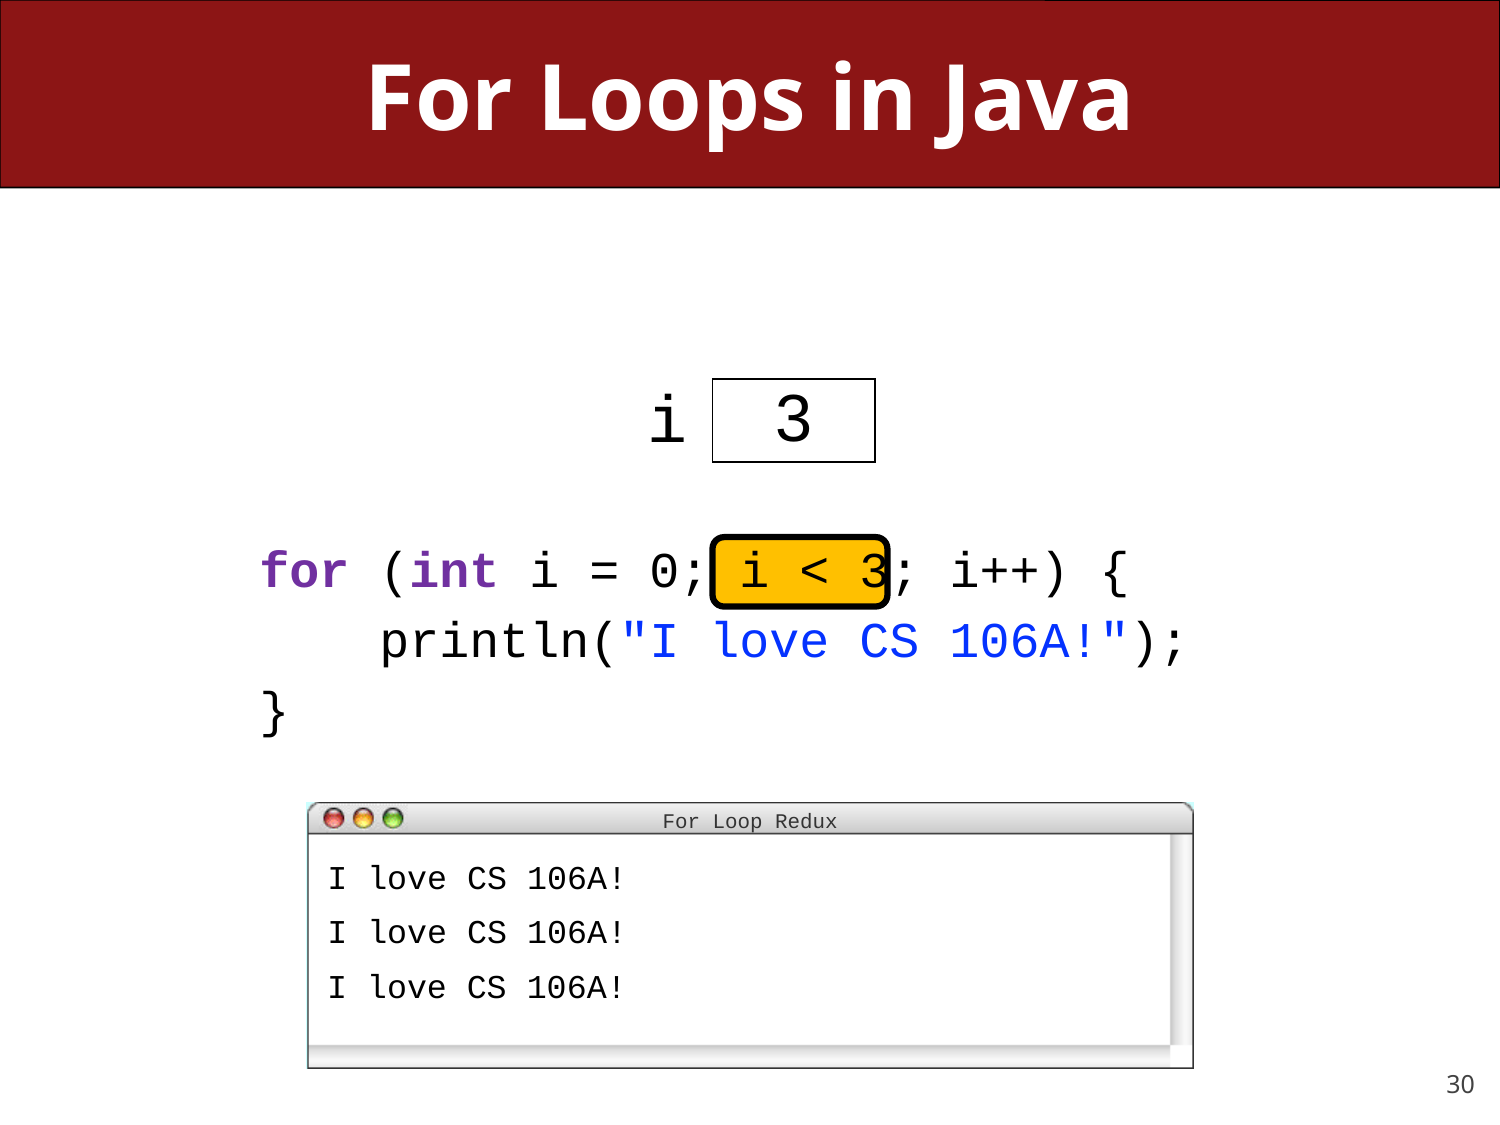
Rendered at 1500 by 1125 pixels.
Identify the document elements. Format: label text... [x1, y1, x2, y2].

text_box i [632, 368, 702, 464]
text_box 3 [712, 379, 875, 462]
list for (int i = 0; i < 3; i++) { println("I love CS 106A!"); } [243, 512, 1257, 763]
title For Loops in Java [75, 0, 1425, 188]
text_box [306, 799, 1194, 1069]
